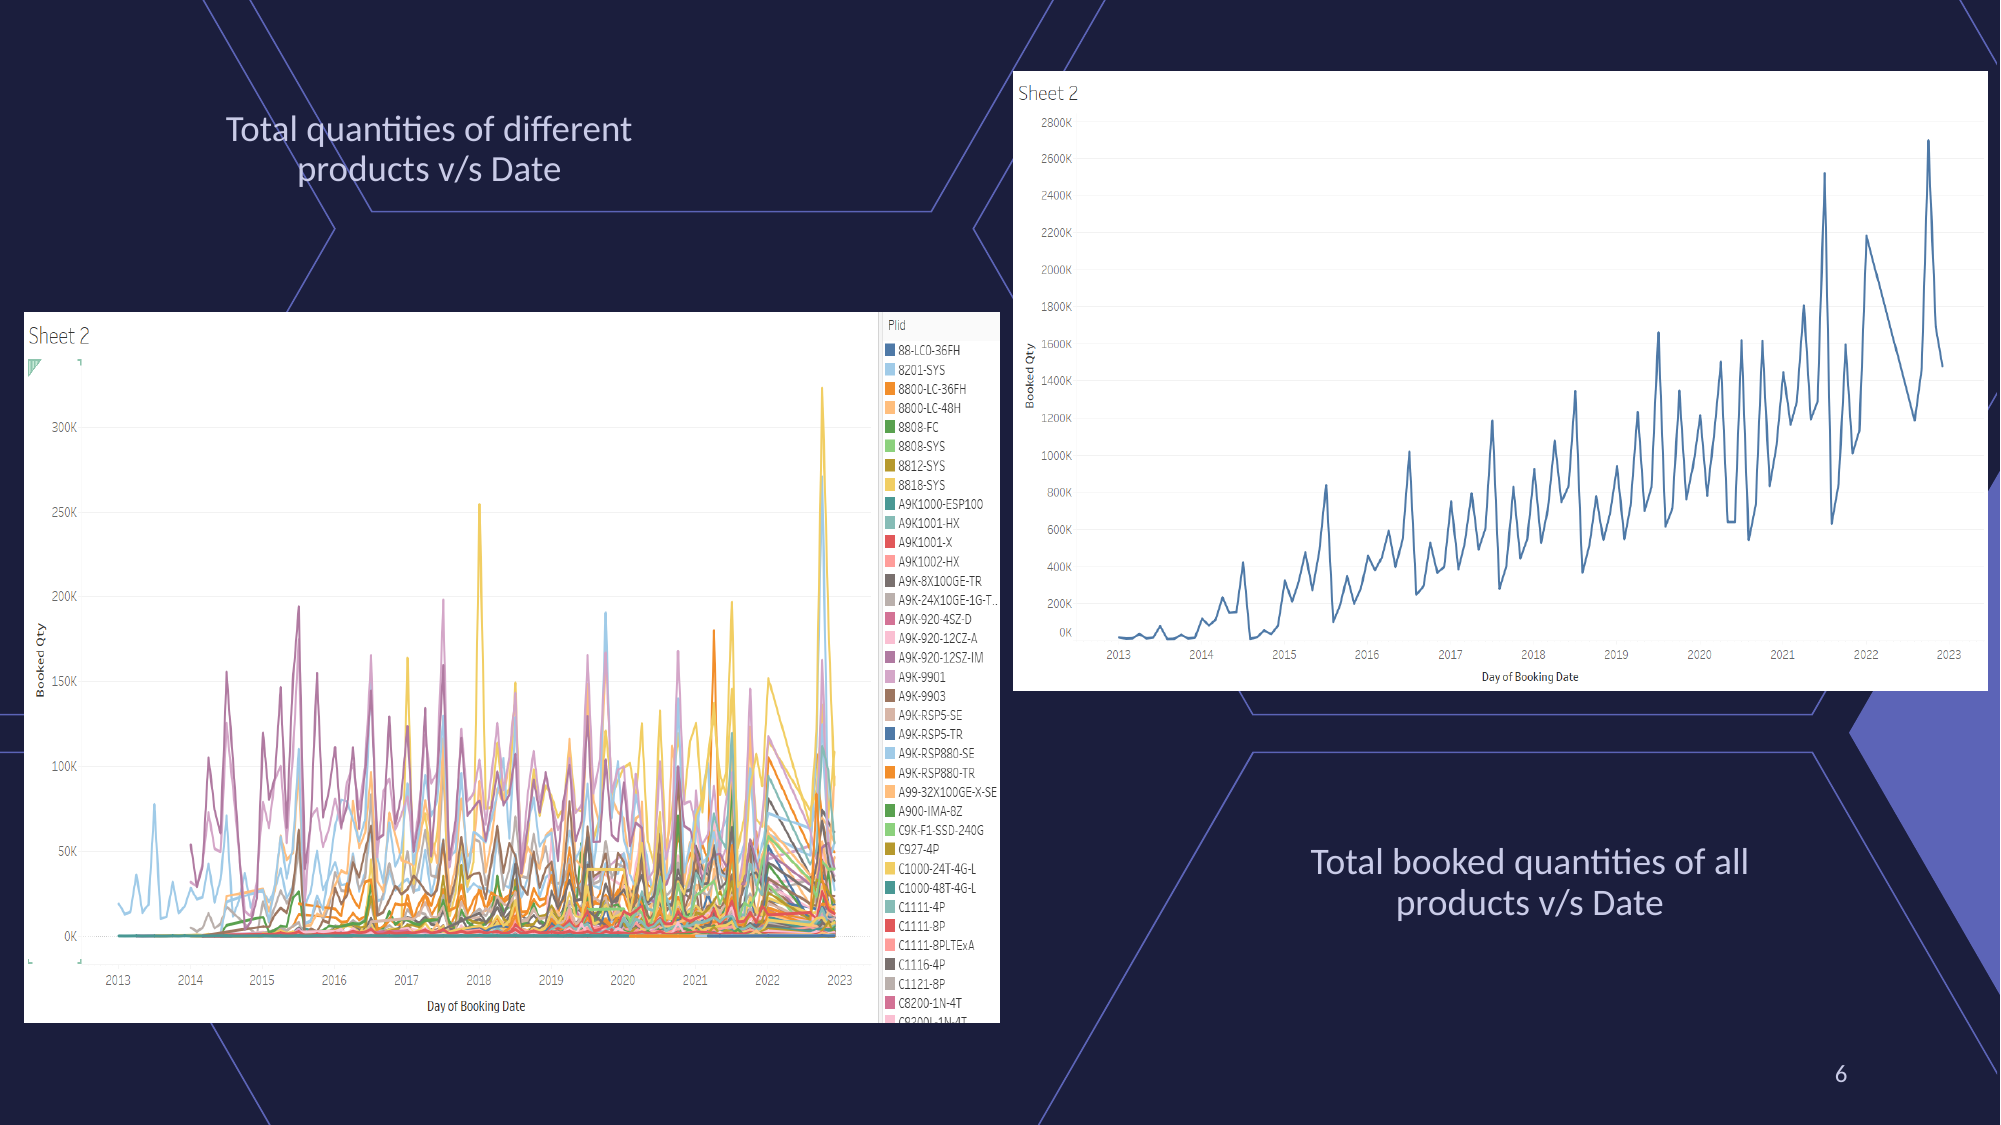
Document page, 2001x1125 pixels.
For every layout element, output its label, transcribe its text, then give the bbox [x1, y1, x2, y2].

picture [24, 312, 1000, 1023]
picture [1012, 71, 1988, 691]
list Total booked quantities of all products v/s Date [1249, 834, 1811, 932]
text_box Total quantities of different products v/s Date [149, 102, 710, 199]
slide_number 6 [1412, 1042, 1863, 1103]
